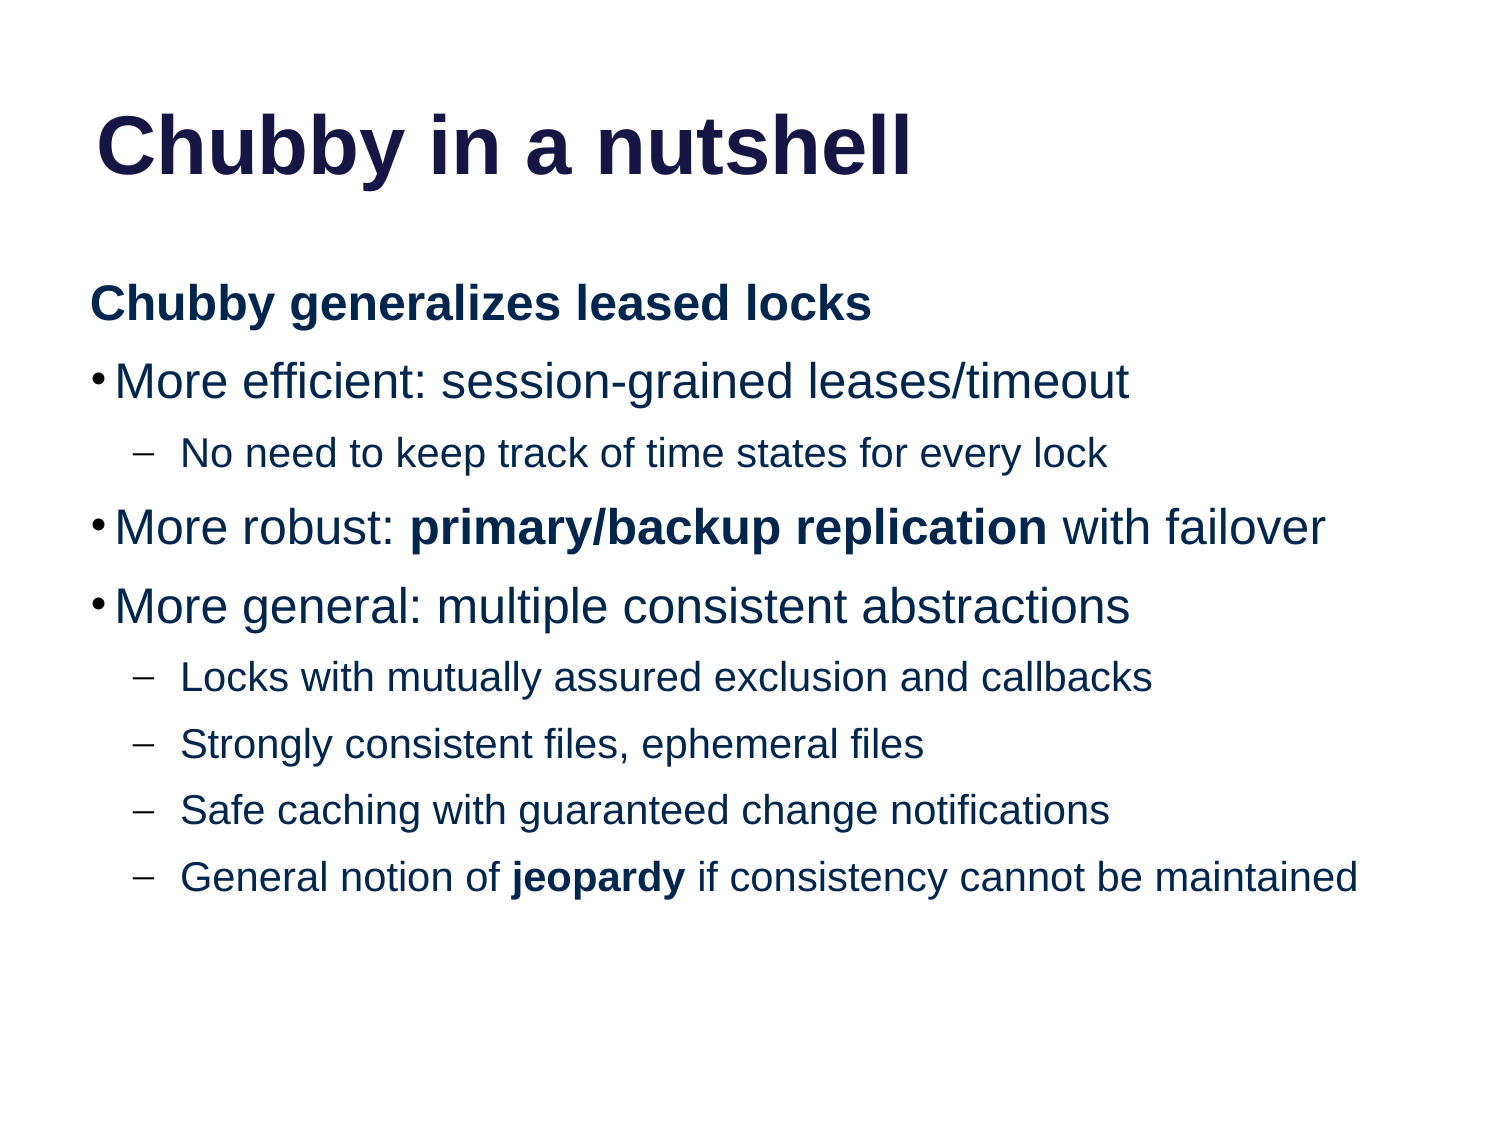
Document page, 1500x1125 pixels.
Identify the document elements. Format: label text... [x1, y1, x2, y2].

list Chubby generalizes leased locks More efficient: session-grained leases/timeout No need to keep track of time states for every lock More robust: primary/backup replication with failover More general: multiple consistent abstractions Locks with mutually assured exclusion and callbacks Strongly consistent files, ephemeral files Safe caching with guaranteed change notifications General notion of jeopardy if consistency cannot be maintained [75, 262, 1425, 937]
title Chubby in a nutshell [75, 0, 1425, 200]
